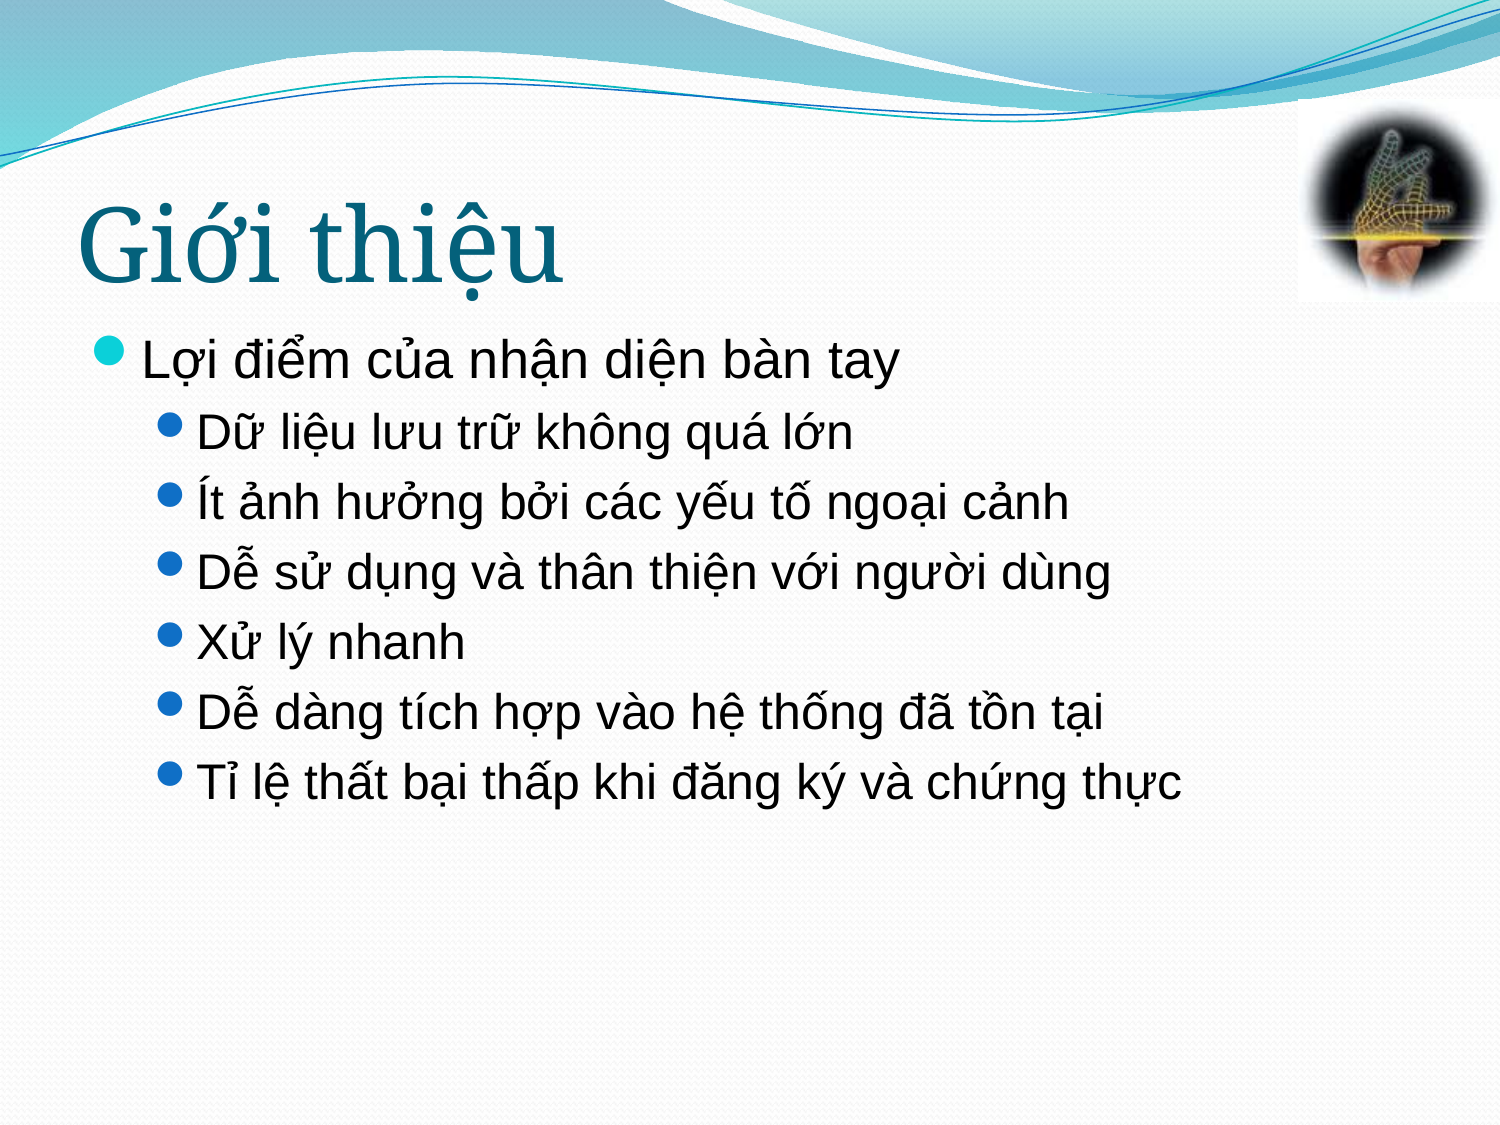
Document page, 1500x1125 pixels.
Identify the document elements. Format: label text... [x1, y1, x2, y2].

list Lợi điểm của nhận diện bàn tay Dữ liệu lưu trữ không quá lớn Ít ảnh hưởng bởi các yếu tố ngoại cảnh Dễ sử dụng và thân thiện với người dùng Xử lý nhanh Dễ dàng tích hợp vào hệ thống đã tồn tại Tỉ lệ thất bại thấp khi đăng ký và chứng thực [75, 317, 1425, 1038]
picture [1298, 99, 1500, 302]
title Giới thiệu [75, 115, 1425, 303]
